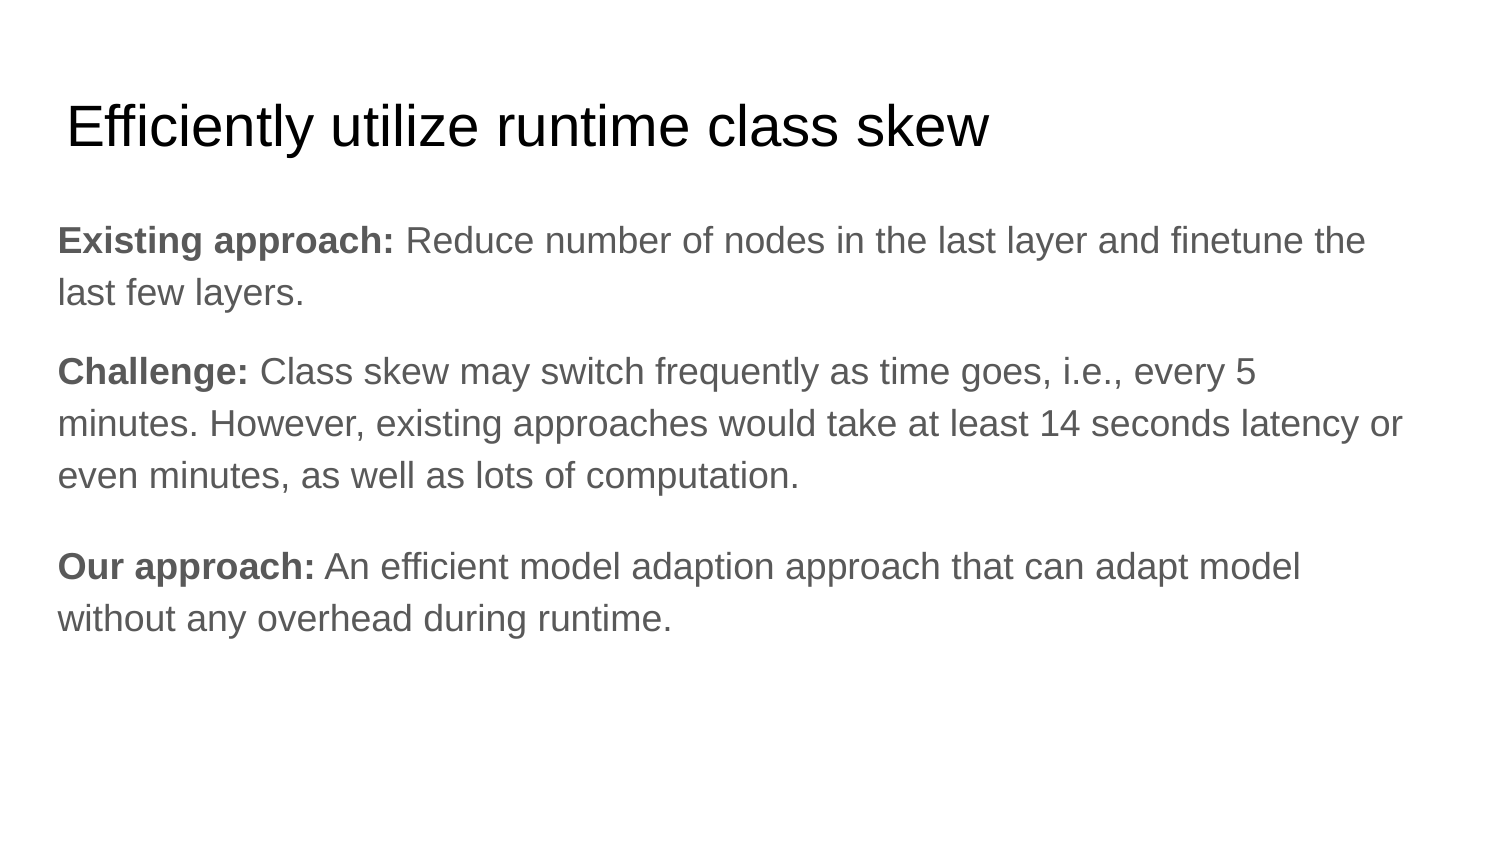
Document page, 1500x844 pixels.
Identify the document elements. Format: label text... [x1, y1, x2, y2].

text_box Challenge: Class skew may switch frequently as time goes, i.e., every 5 minutes. However, existing approaches would take at least 14 seconds latency or even minutes, as well as lots of computation. [42, 325, 1421, 429]
title Efficiently utilize runtime class skew [51, 72, 1449, 167]
text_box Existing approach: Reduce number of nodes in the last layer and finetune the last few layers. [42, 194, 1441, 298]
list Our approach: An efficient model adaption approach that can adapt model without any overhead during runtime. [42, 520, 1441, 677]
